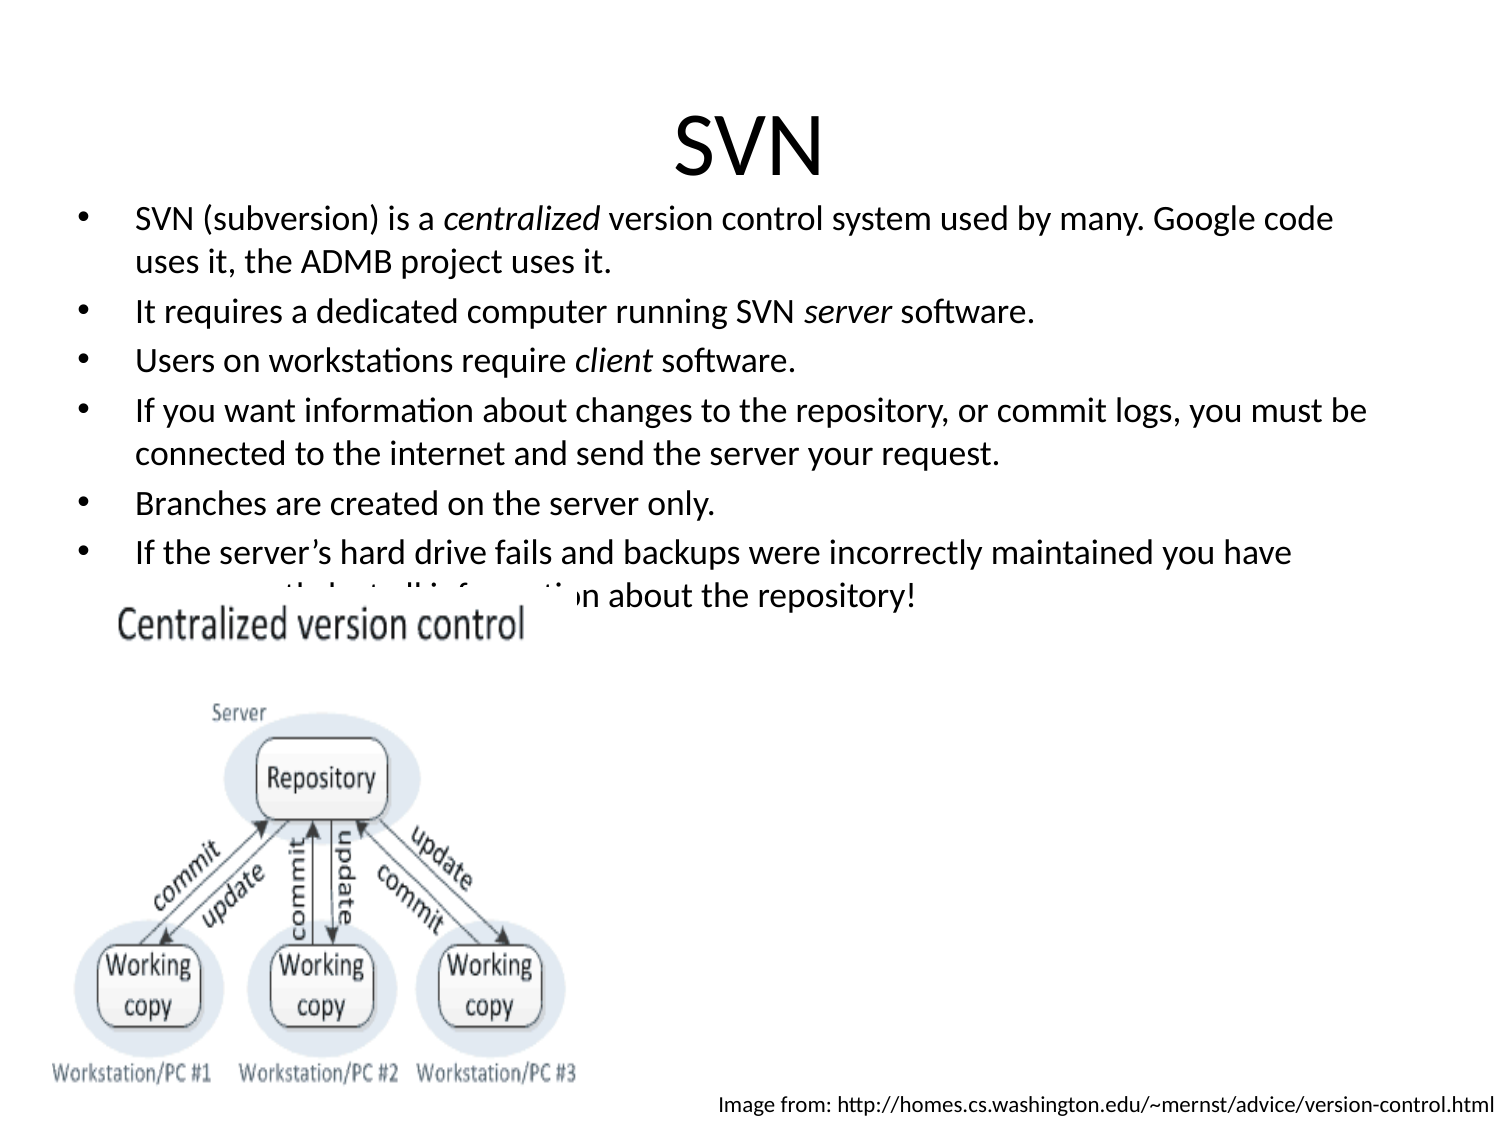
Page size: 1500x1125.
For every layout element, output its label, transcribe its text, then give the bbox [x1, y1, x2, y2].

list SVN (subversion) is a centralized version control system used by many. Google code uses it, the ADMB project uses it. It requires a dedicated computer running SVN server software. Users on workstations require client software. If you want information about changes to the repository, or commit logs, you must be connected to the internet and send the server your request. Branches are created on the server only. If the server’s hard drive fails and backups were incorrectly maintained you have permanently lost all information about the repository! [62, 187, 1413, 625]
title SVN [75, 45, 1425, 233]
text_box Image from: http://homes.cs.washington.edu/~mernst/advice/version-control.html [703, 1082, 1500, 1125]
picture [52, 587, 578, 1090]
